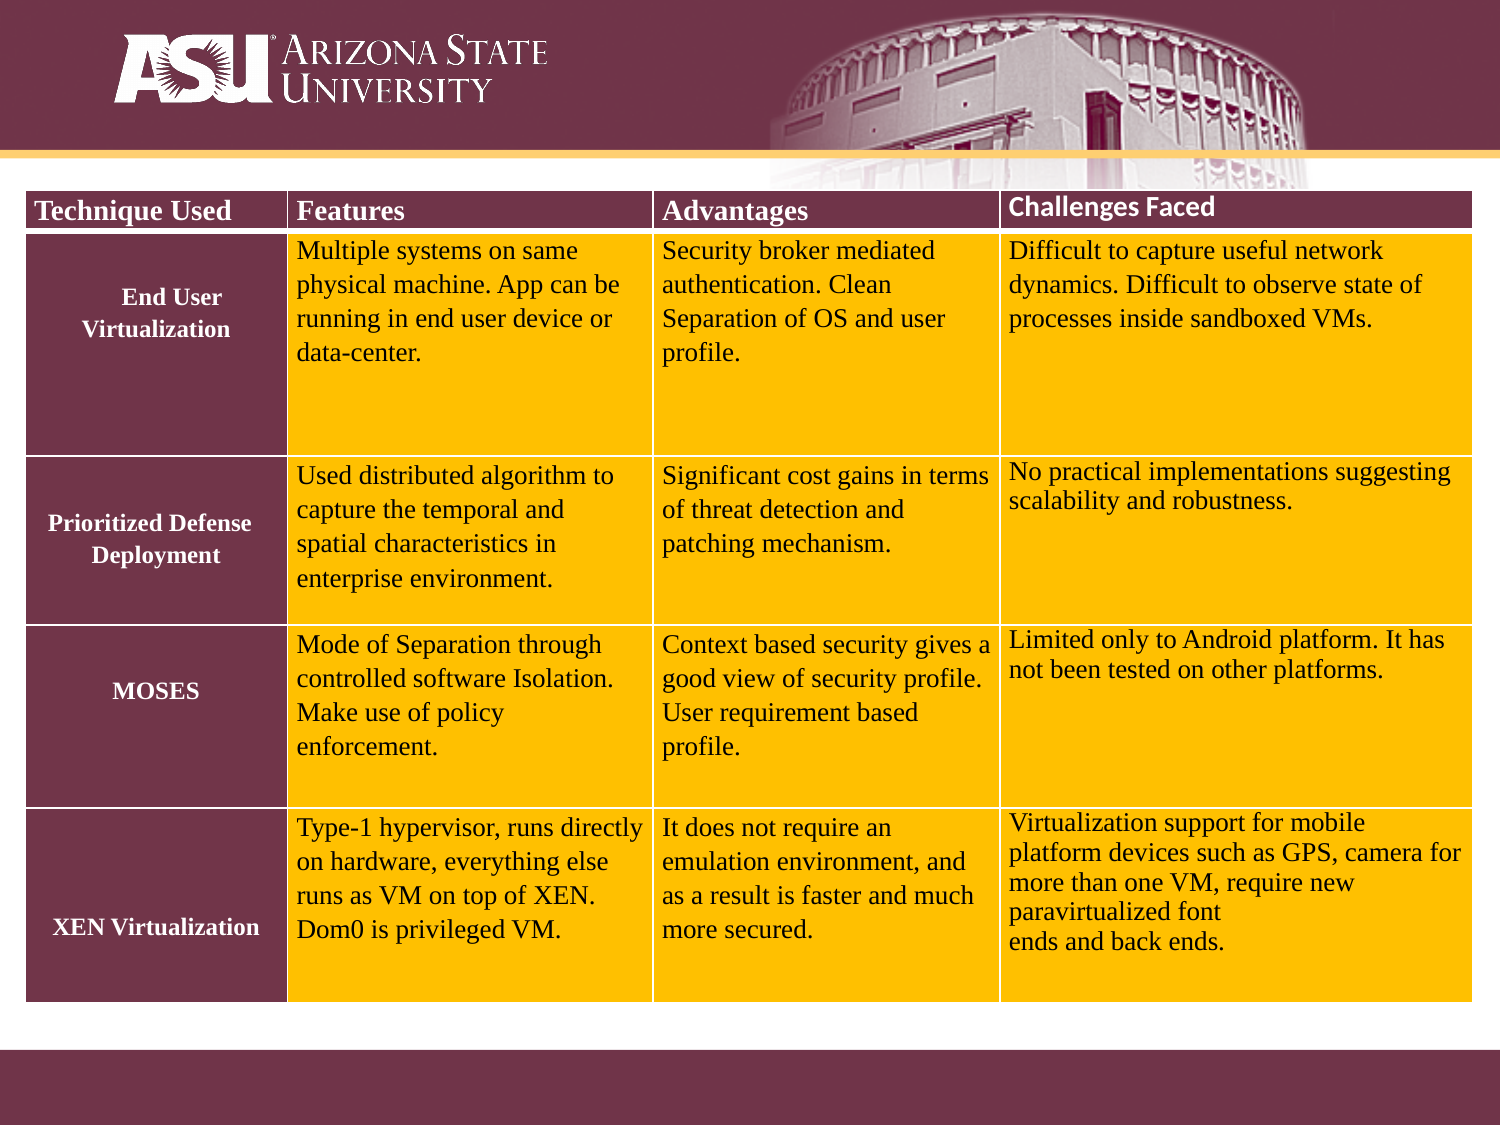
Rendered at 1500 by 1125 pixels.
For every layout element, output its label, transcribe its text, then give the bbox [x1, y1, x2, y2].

table_cell Virtualization support for mobile platform devices such as GPS, camera for more than one VM, require new paravirtualized font ends and back ends. [1001, 809, 1472, 1002]
picture [0, 0, 1500, 149]
table_cell Limited only to Android platform. It has not been tested on other platforms. [1001, 626, 1472, 807]
table_header Advantages [654, 191, 999, 228]
table_header Technique Used [26, 191, 287, 228]
table_cell Type-1 hypervisor, runs directly on hardware, everything else runs as VM on top of XEN. Dom0 is privileged VM. [288, 809, 652, 1002]
table_header Challenges Faced [1001, 191, 1472, 228]
table_cell Significant cost gains in terms of threat detection and patching mechanism. [654, 457, 999, 624]
table_cell Used distributed algorithm to capture the temporal and spatial characteristics in enterprise environment. [288, 457, 652, 624]
table_cell Context based security gives a good view of security profile. User requirement based profile. [654, 626, 999, 807]
table_cell Prioritized Defense Deployment [26, 457, 287, 624]
picture [0, 159, 1500, 417]
table_cell MOSES [26, 626, 287, 807]
table_cell Mode of Separation through controlled software Isolation. Make use of policy enforcement. [288, 626, 652, 807]
table_cell No practical implementations suggesting scalability and robustness. [1001, 457, 1472, 624]
table_cell Multiple systems on same physical machine. App can be running in end user device or data-center. [288, 234, 652, 455]
table_header Features [288, 191, 652, 228]
table_cell End User Virtualization [26, 234, 287, 455]
table_cell Difficult to capture useful network dynamics. Difficult to observe state of processes inside sandboxed VMs. [1001, 234, 1472, 455]
table_cell It does not require an emulation environment, and as a result is faster and much more secured. [654, 809, 999, 1002]
table_cell XEN Virtualization [26, 809, 287, 1002]
table_cell Security broker mediated authentication. Clean Separation of OS and user profile. [654, 234, 999, 455]
